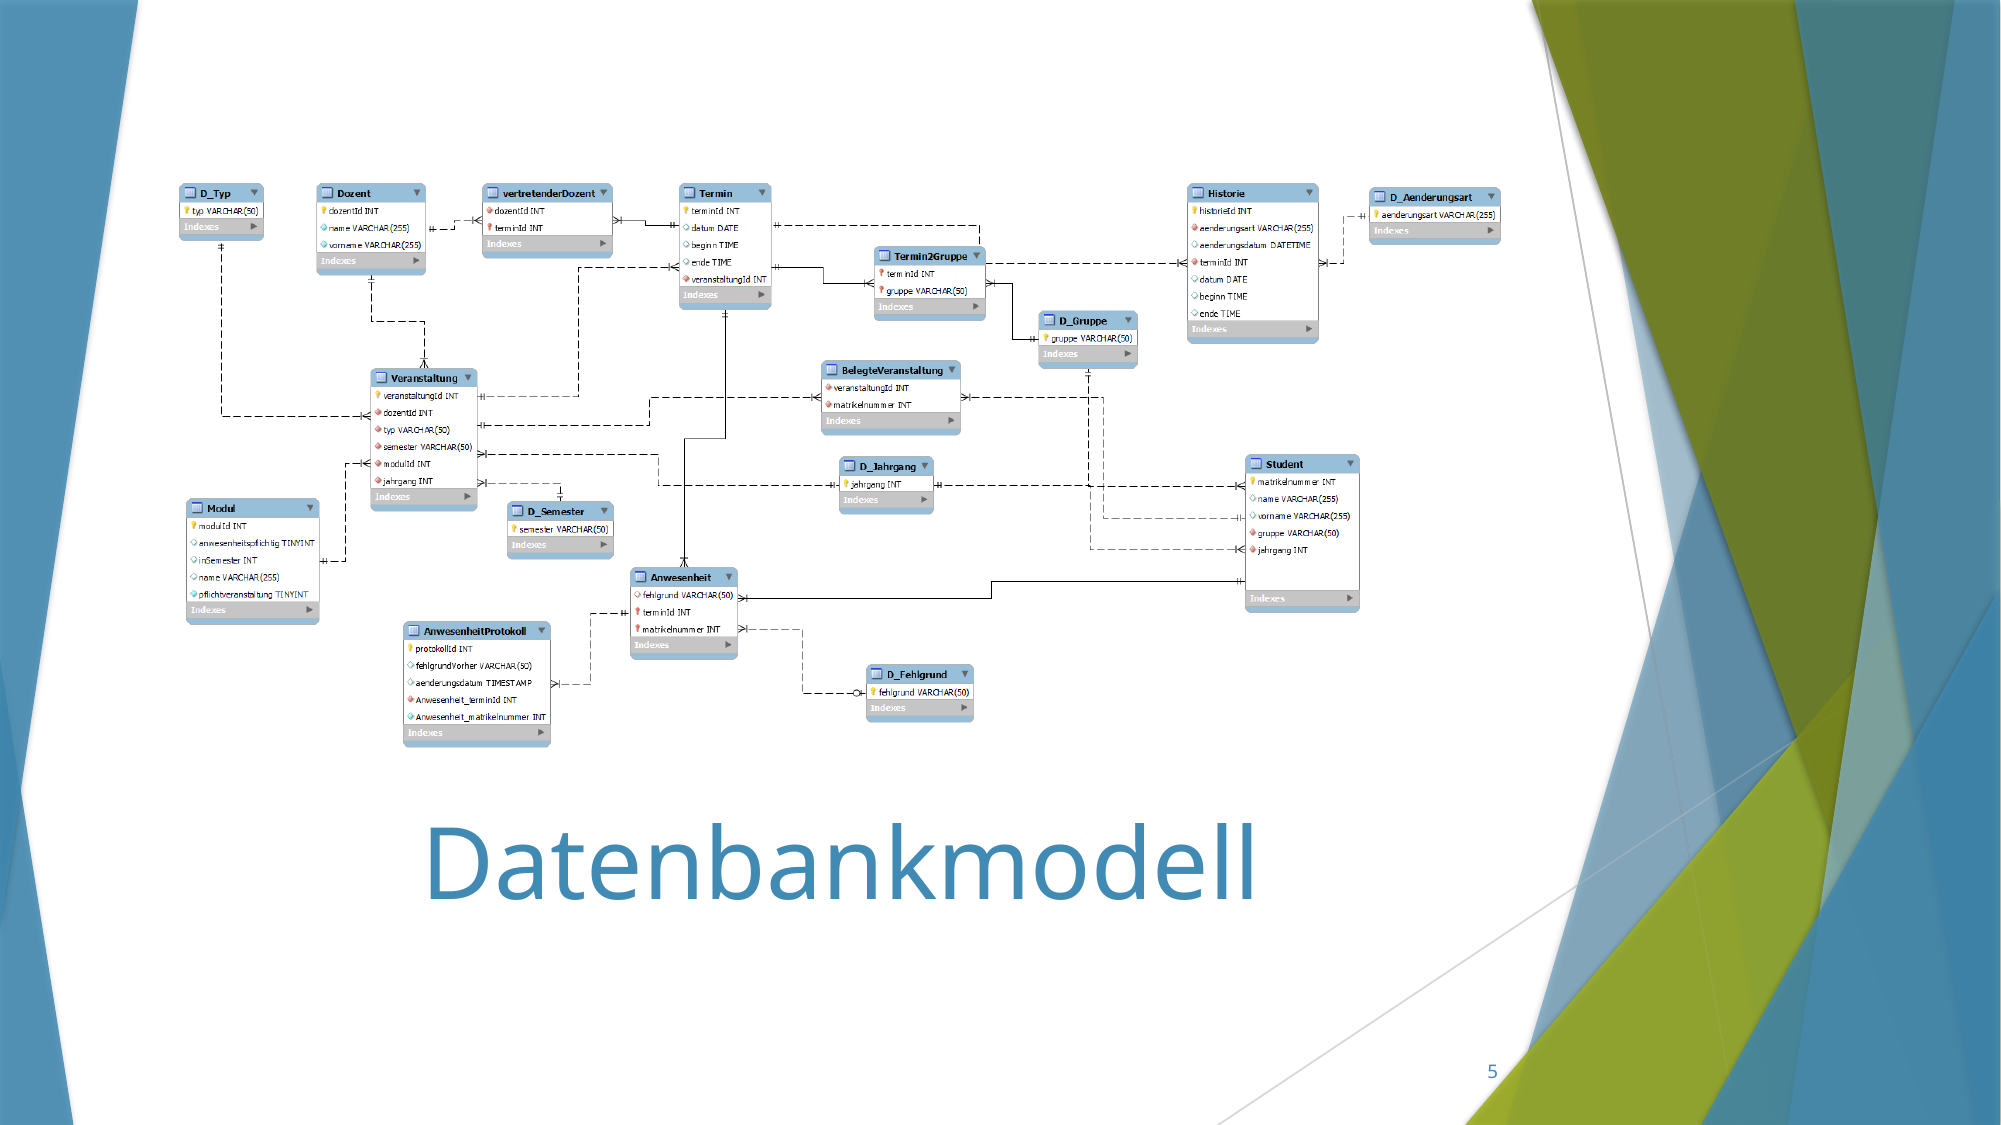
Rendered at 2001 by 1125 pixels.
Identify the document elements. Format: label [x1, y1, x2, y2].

picture [178, 175, 1516, 755]
text_box [0, 0, 2000, 1125]
